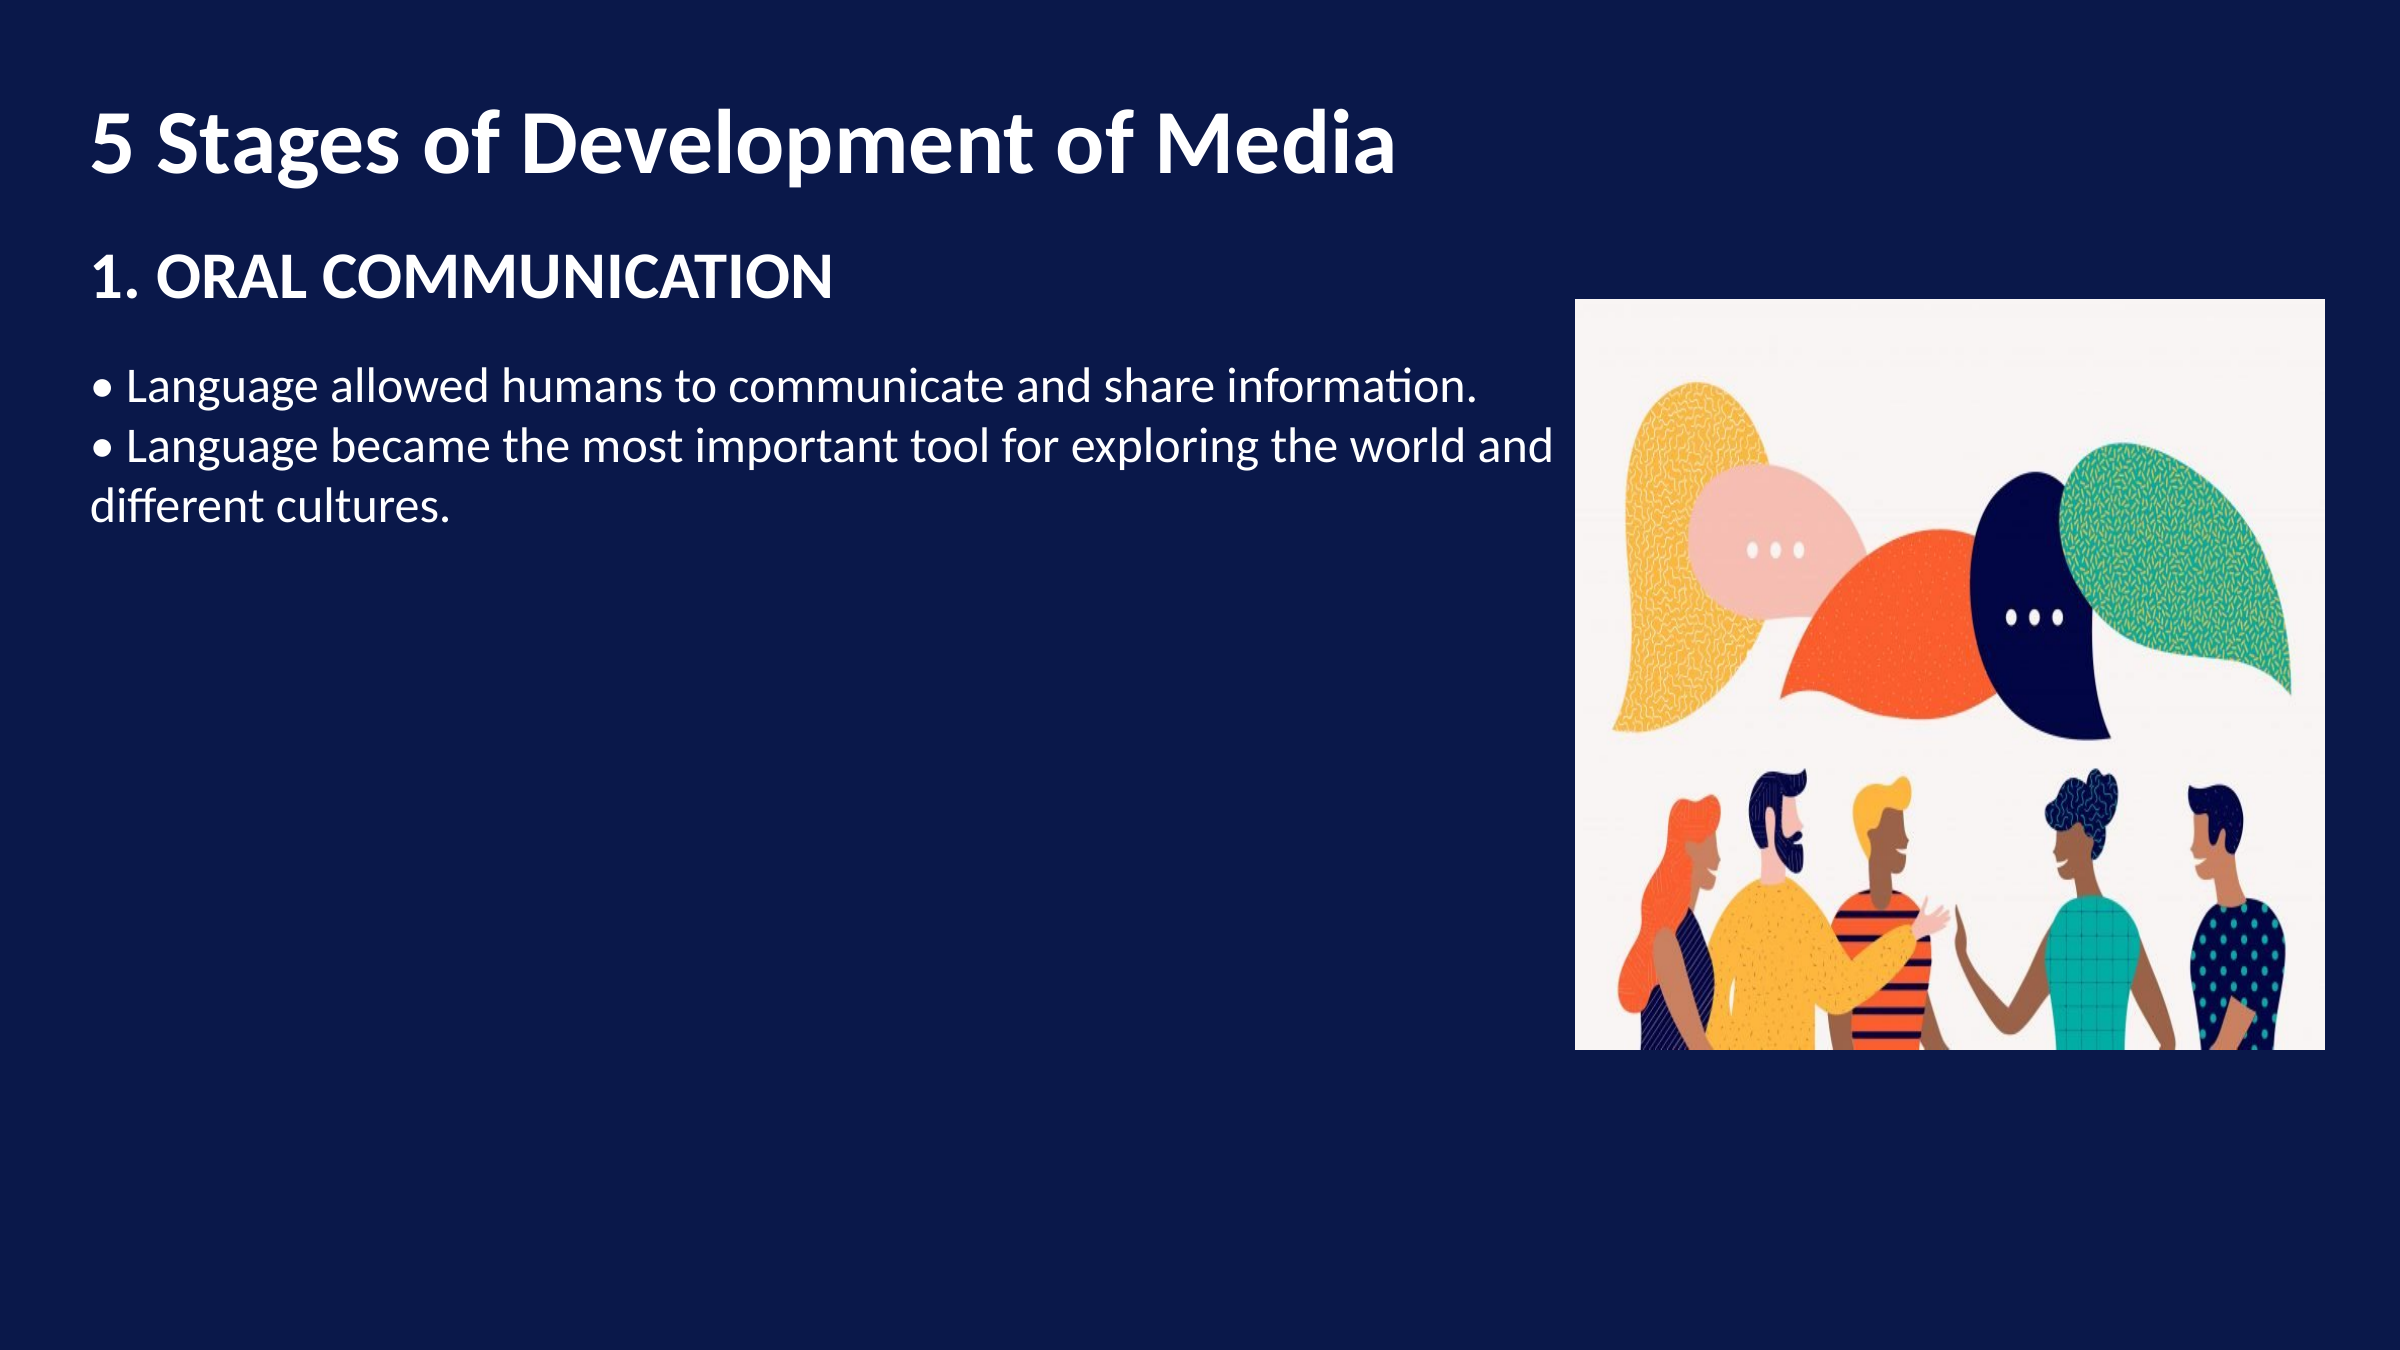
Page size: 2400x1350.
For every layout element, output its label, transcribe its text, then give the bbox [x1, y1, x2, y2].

text_box 1. ORAL COMMUNICATION [74, 179, 2325, 299]
text_box 5 Stages of Development of Media [74, 29, 2325, 179]
picture [1574, 299, 2326, 1051]
text_box • Language allowed humans to communicate and share information. • Language became the most important tool for exploring the world and different cultures. [74, 299, 1573, 540]
